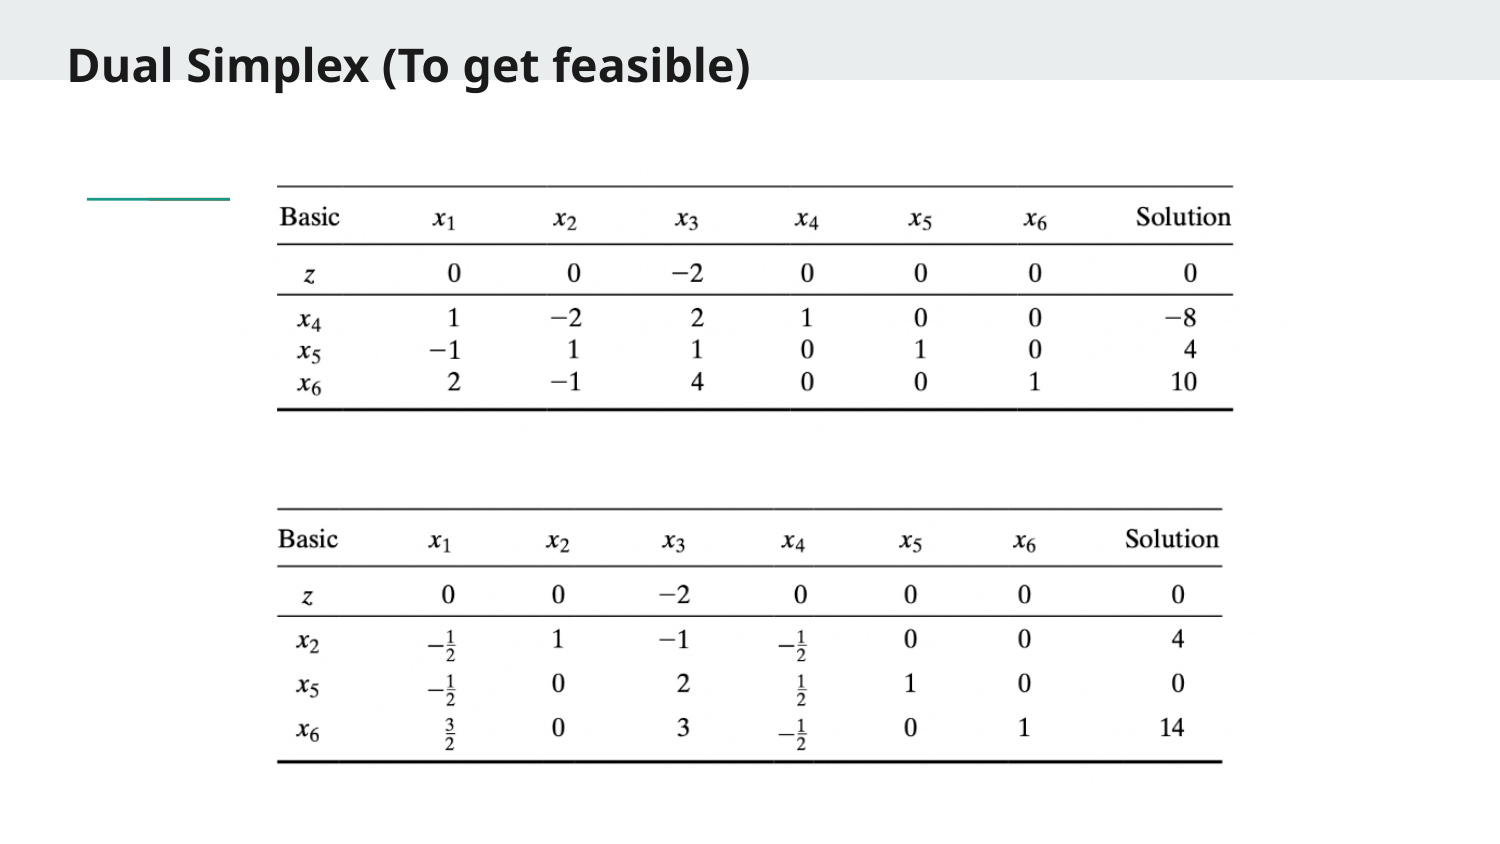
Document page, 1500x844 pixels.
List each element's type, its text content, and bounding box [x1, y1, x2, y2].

picture [229, 166, 1288, 434]
picture [229, 488, 1271, 789]
title Dual Simplex (To get feasible) [51, 17, 1450, 112]
